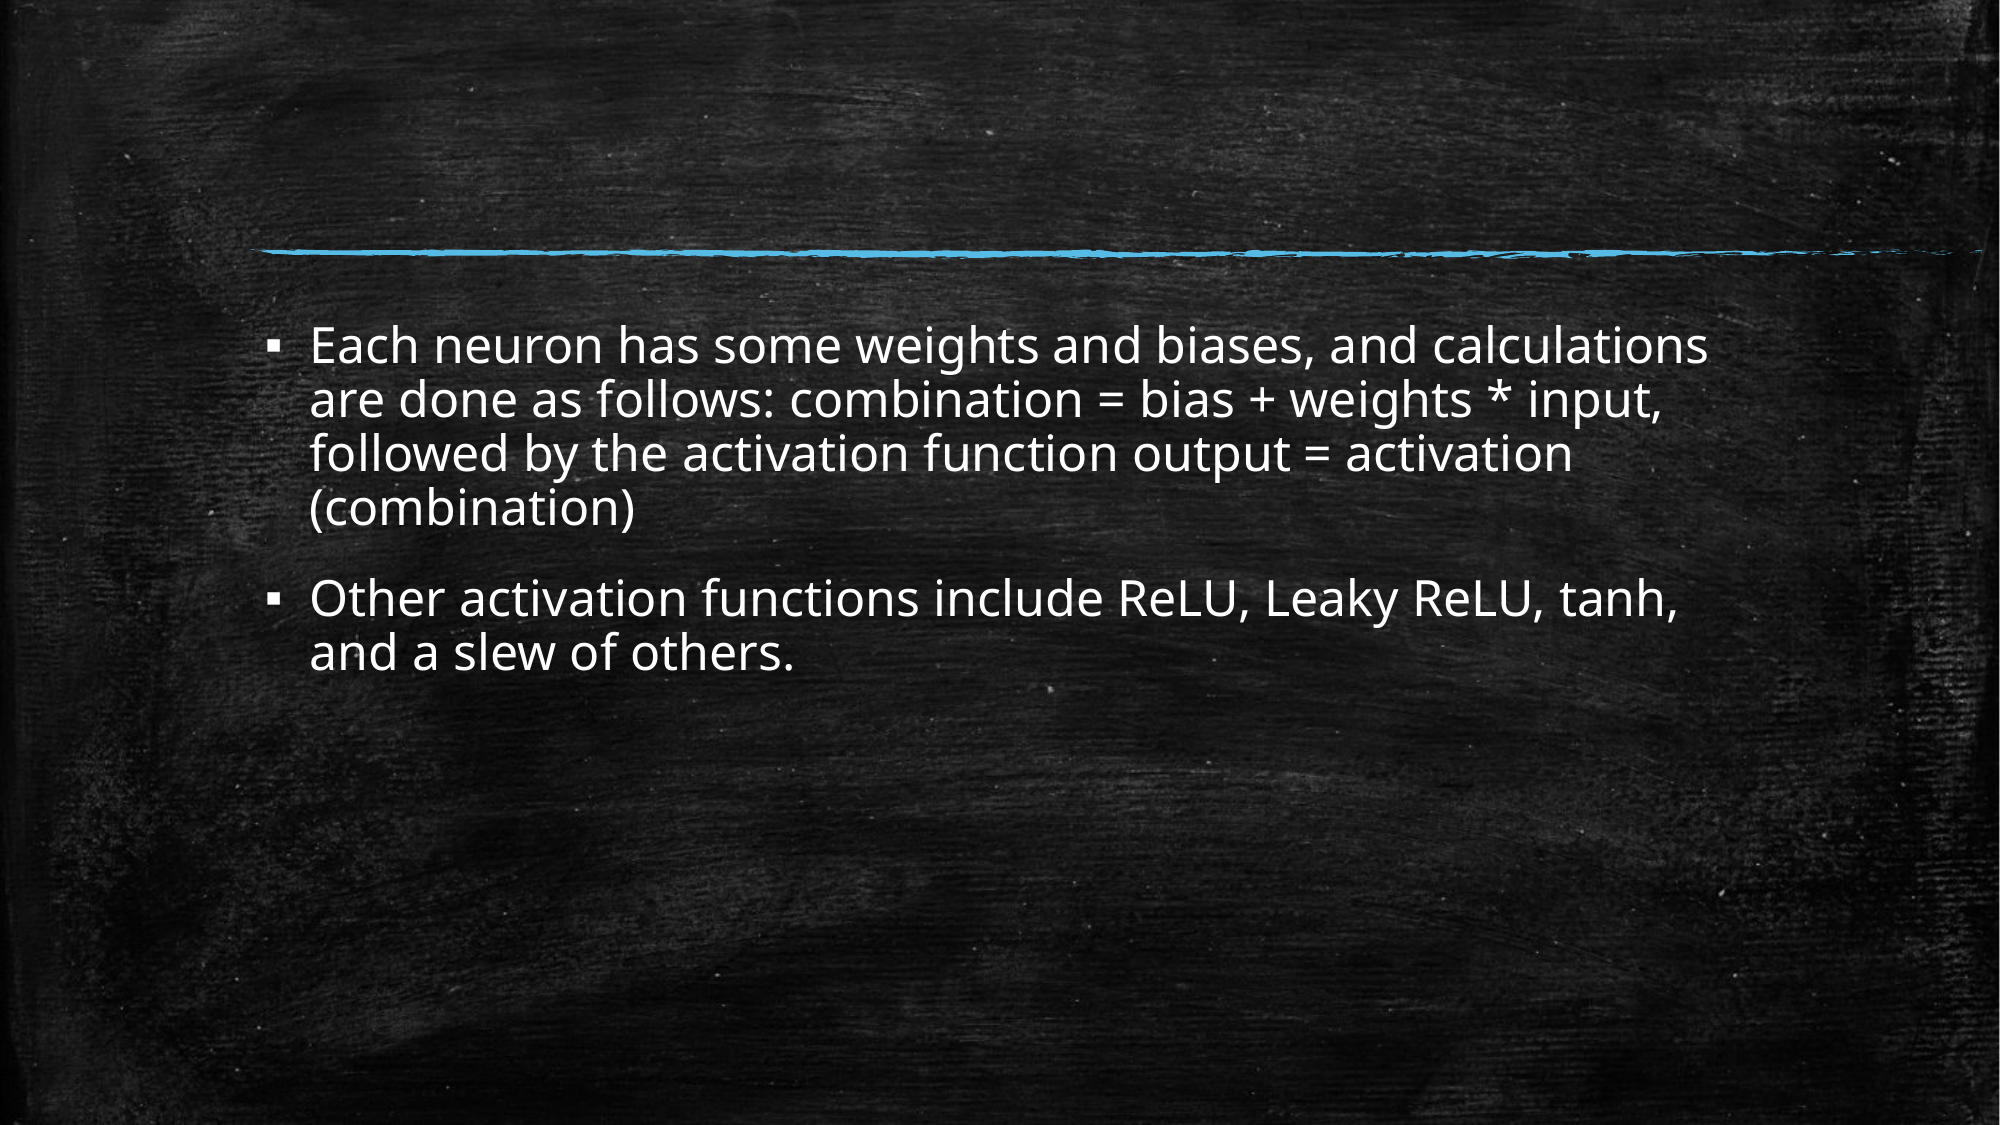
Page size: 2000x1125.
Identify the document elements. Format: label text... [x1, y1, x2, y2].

list Each neuron has some weights and biases, and calculations are done as follows: combination = bias + weights * input, followed by the activation function output = activation (combination) Other activation functions include ReLU, Leaky ReLU, tanh, and a slew of others. [249, 312, 1750, 1013]
